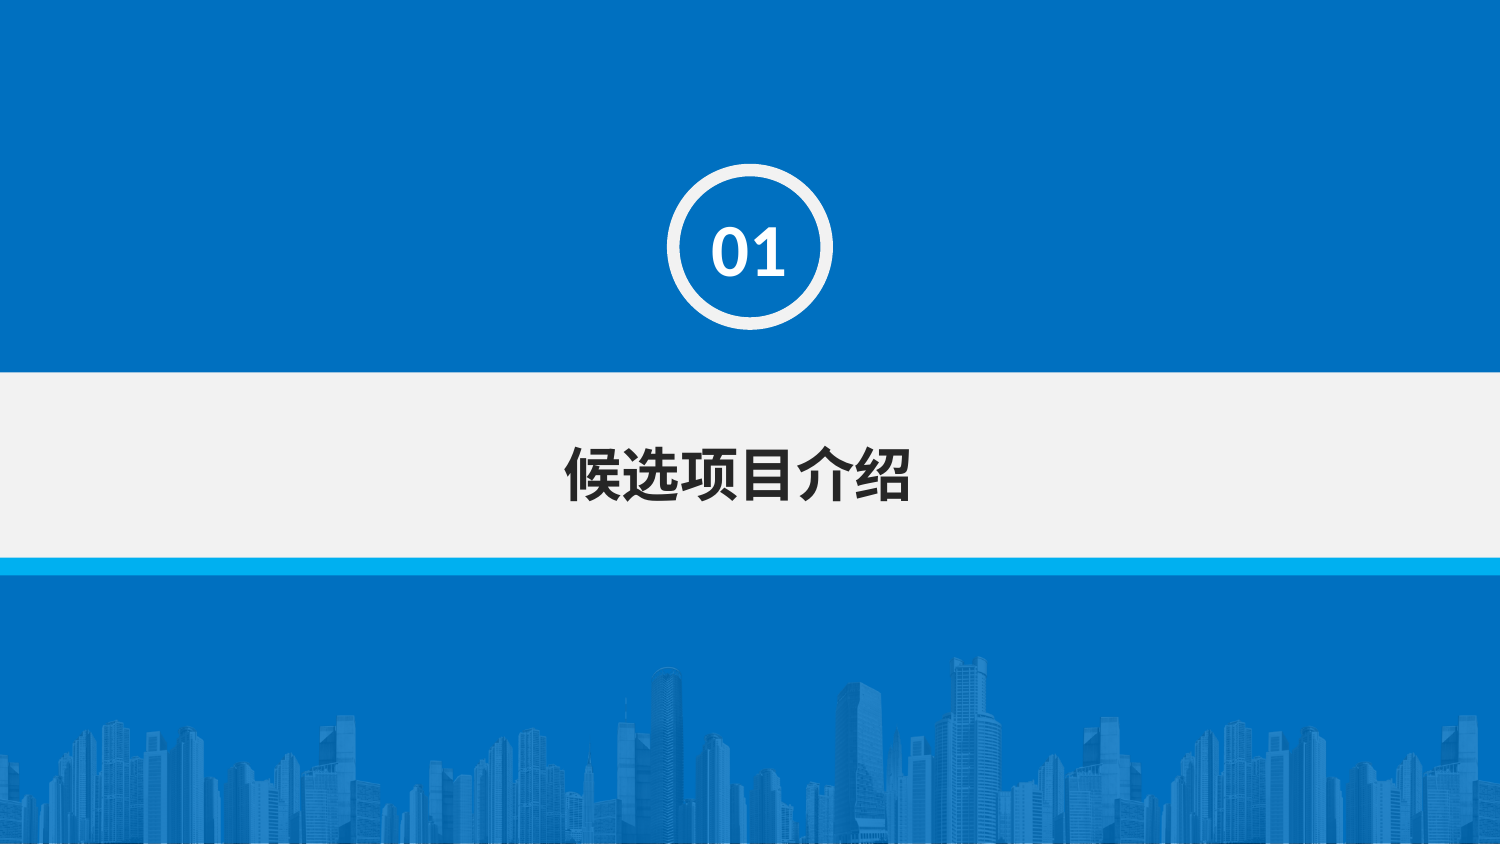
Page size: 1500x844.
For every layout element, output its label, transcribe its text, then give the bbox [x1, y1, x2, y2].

text_box 候选项目介绍 [371, 430, 1105, 482]
text_box [0, 370, 1500, 483]
picture [0, 576, 1500, 844]
picture [0, 484, 1500, 557]
text_box [0, 0, 1500, 370]
text_box 01 [671, 167, 829, 326]
